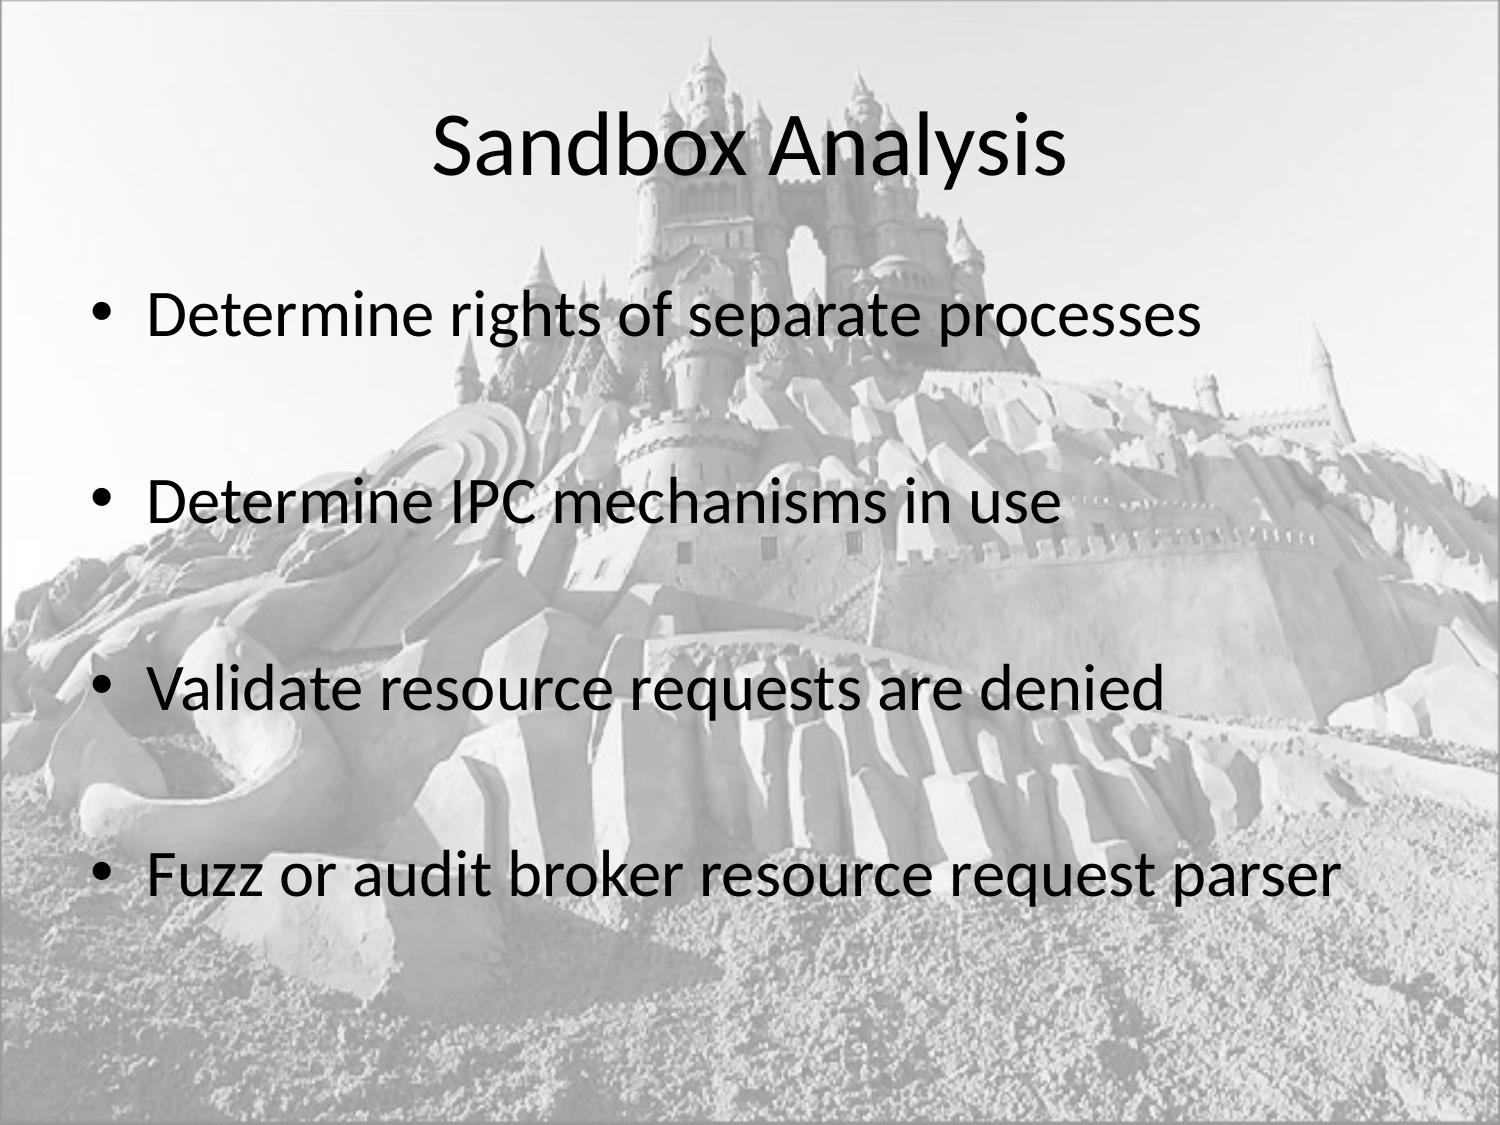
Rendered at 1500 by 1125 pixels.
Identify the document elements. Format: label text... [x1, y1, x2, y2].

list Determine rights of separate processes Determine IPC mechanisms in use Validate resource requests are denied Fuzz or audit broker resource request parser [75, 262, 1425, 1005]
title Future Potential [0, 0, 1500, 1125]
title Sandbox Analysis [75, 45, 1425, 233]
